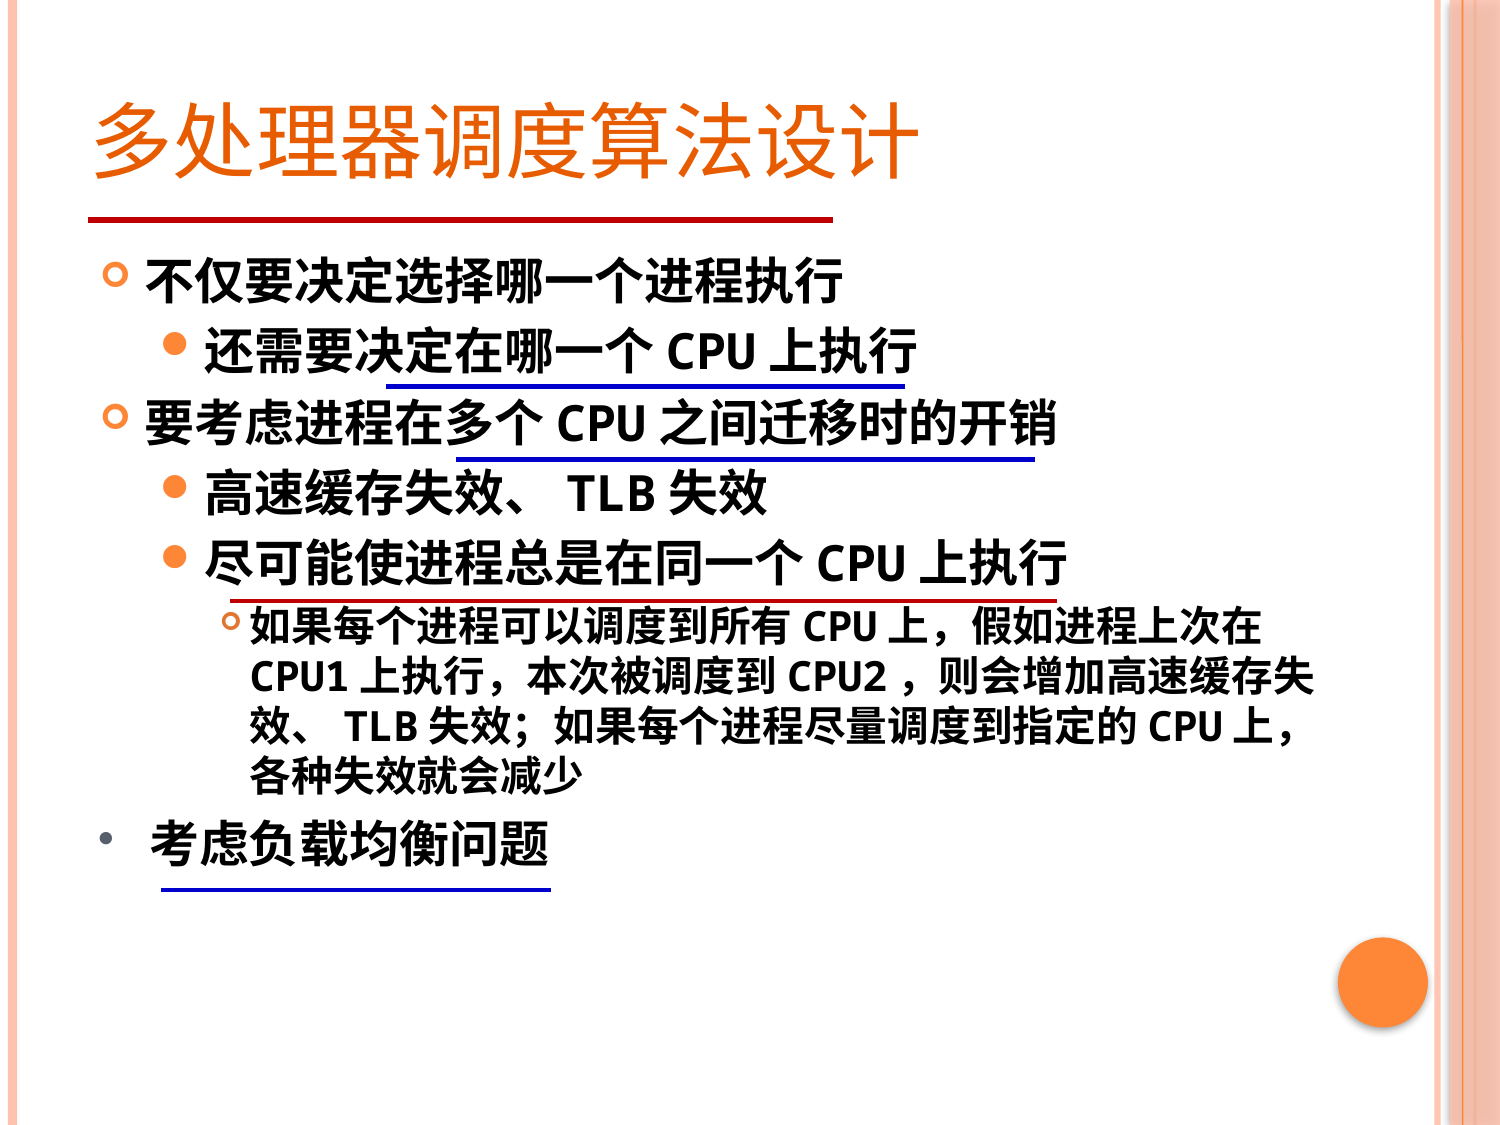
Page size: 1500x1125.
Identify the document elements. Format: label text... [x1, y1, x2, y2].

title 多处理器调度算法设计 [75, 45, 1300, 197]
list 不仅要决定选择哪一个进程执行 还需要决定在哪一个CPU上执行 要考虑进程在多个CPU之间迁移时的开销 高速缓存失效、TLB失效 尽可能使进程总是在同一个CPU上执行 如果每个进程可以调度到所有CPU上，假如进程上次在CPU1上执行，本次被调度到CPU2，则会增加高速缓存失效、TLB失效；如果每个进程尽量调度到指定的CPU上，各种失效就会减少 考虑负载均衡问题 [88, 243, 1331, 1050]
